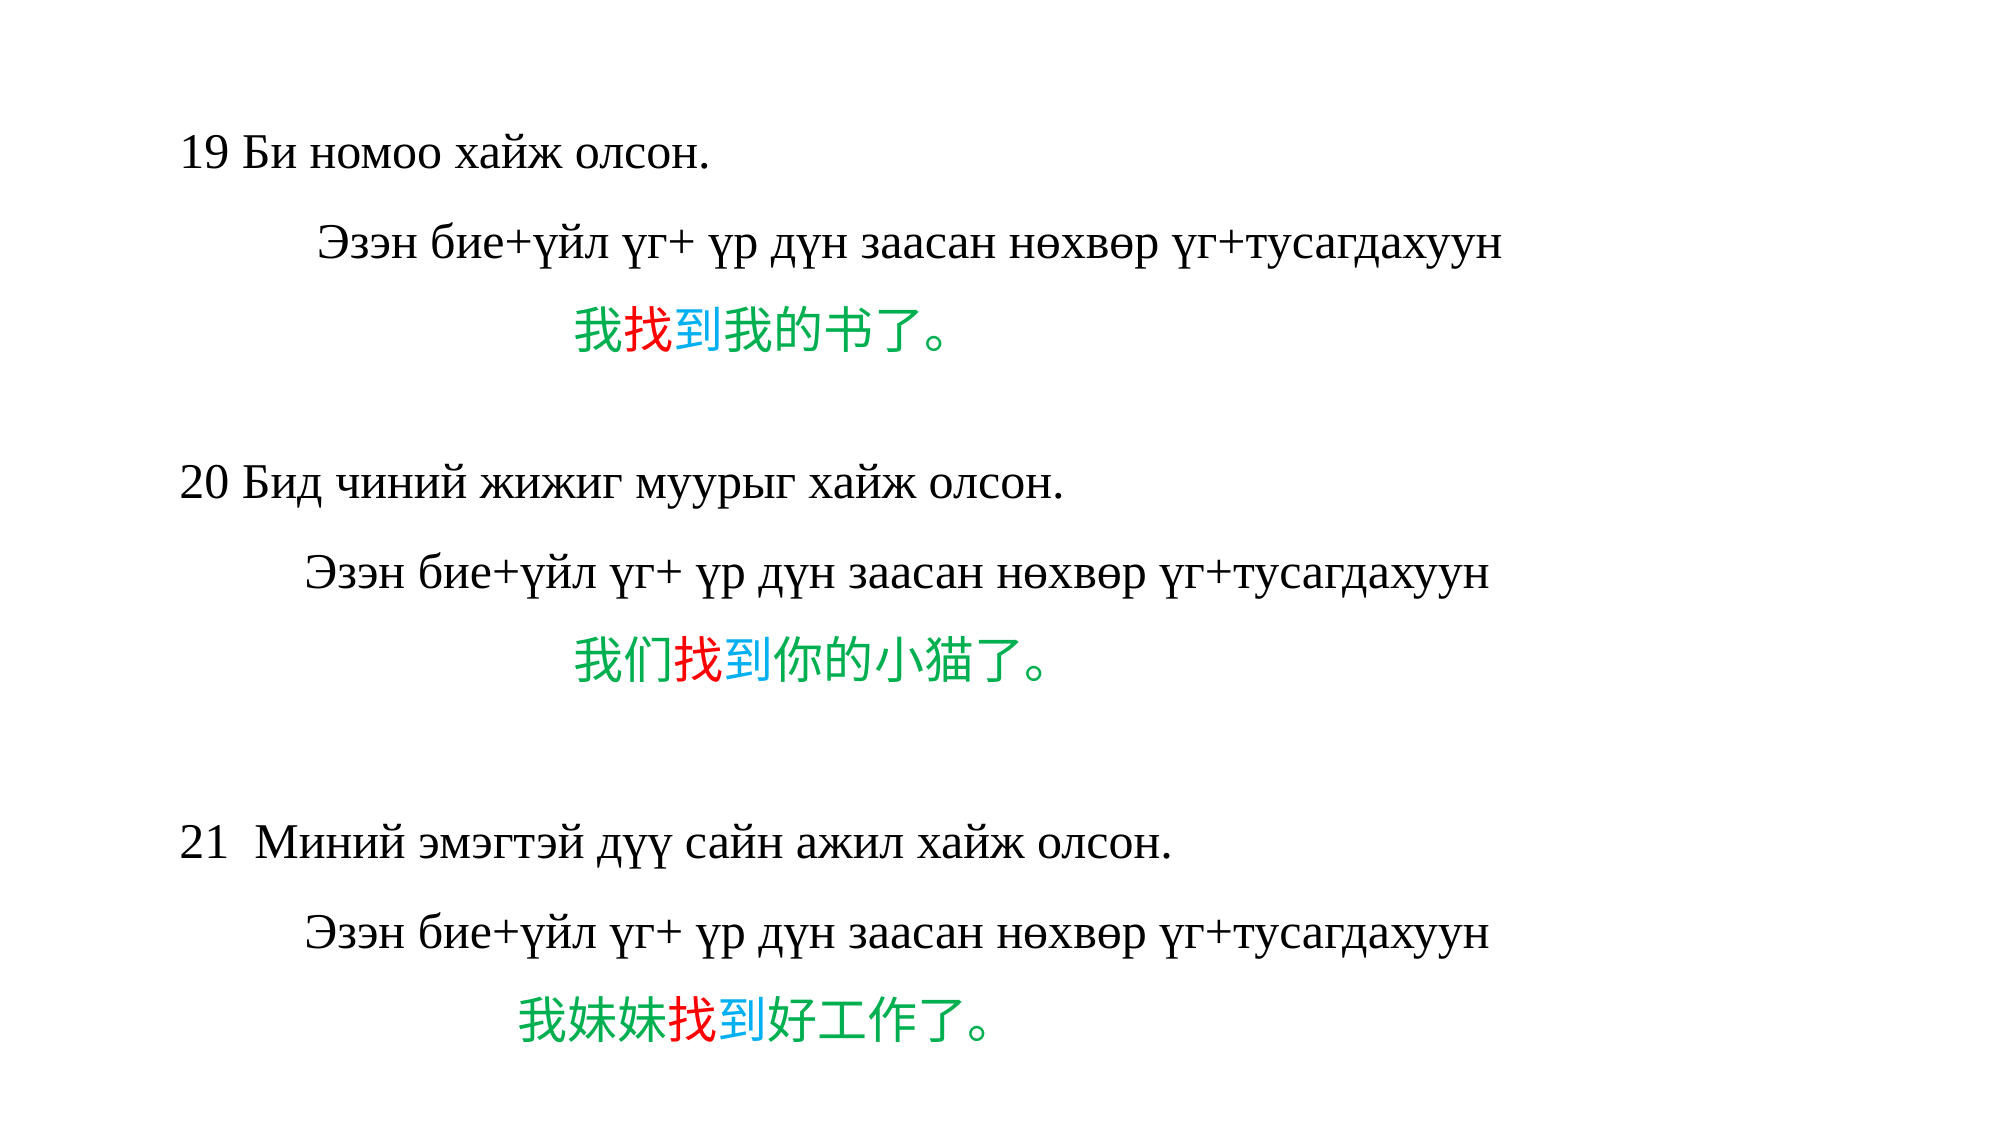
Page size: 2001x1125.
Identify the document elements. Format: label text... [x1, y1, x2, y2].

text_box 19 Би номоо хайж олсон. Эзэн бие+үйл үг+ үр дүн заасан нөхвөр үг+тусагдахуун 我找到我的书了。 20 Бид чиний жижиг муурыг хайж олсон. Эзэн бие+үйл үг+ үр дүн заасан нөхвөр үг+тусагдахуун 我们找到你的小猫了。 21 Миний эмэгтэй дүү сайн ажил хайж олсон. Эзэн бие+үйл үг+ үр дүн заасан нөхвөр үг+тусагдахуун 我妹妹找到好工作了。 [164, 81, 1803, 1056]
